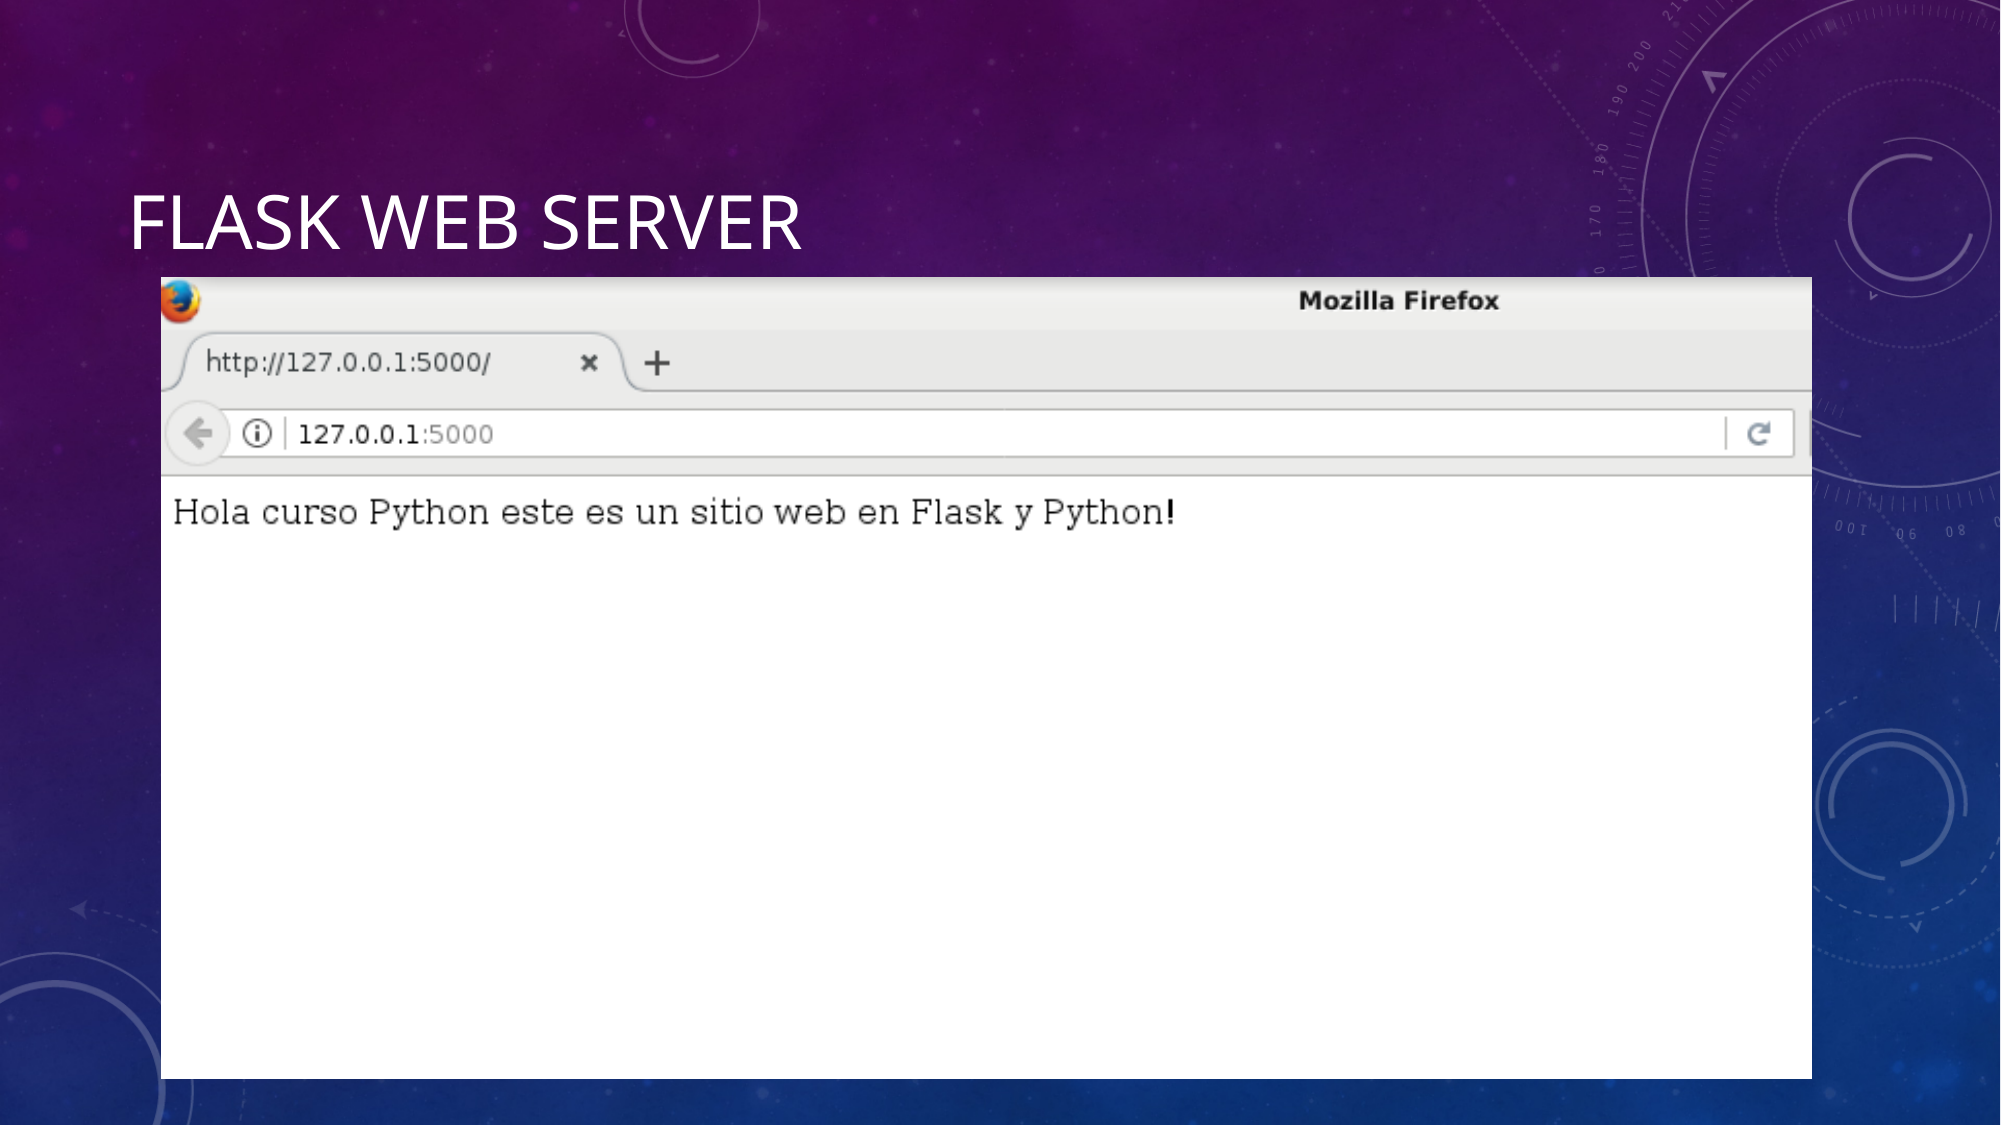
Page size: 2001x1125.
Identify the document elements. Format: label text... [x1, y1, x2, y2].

title Flask web server [112, 99, 1775, 339]
picture [0, 0, 2001, 1125]
